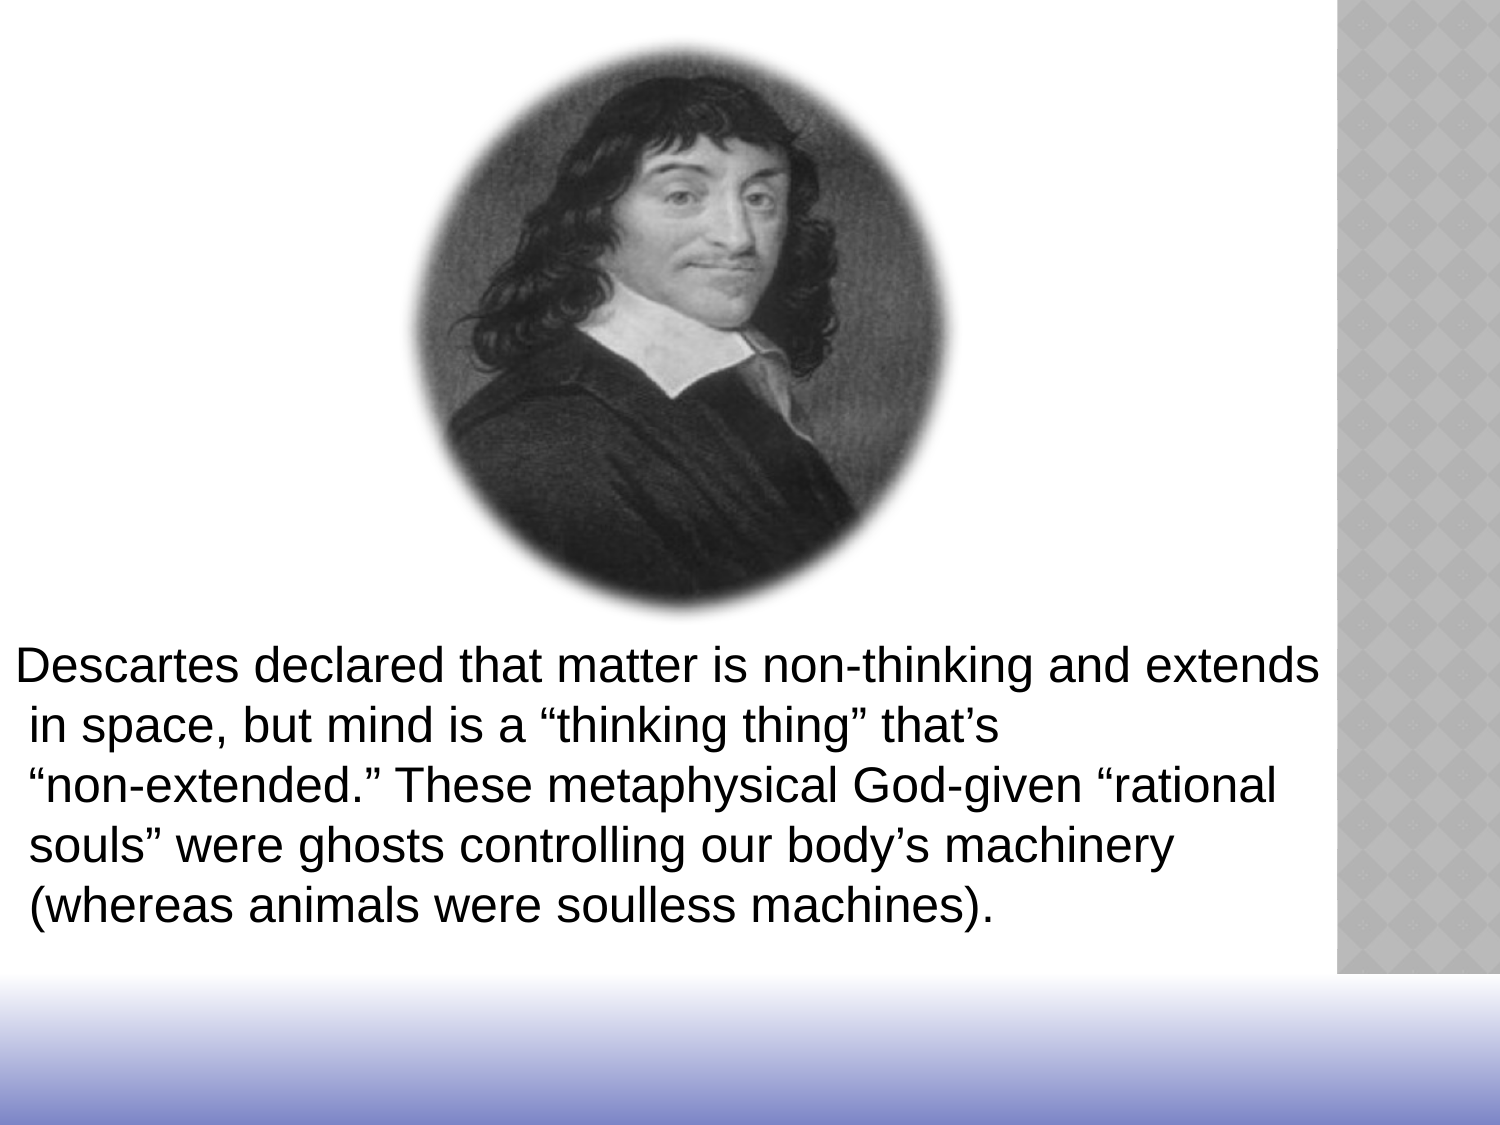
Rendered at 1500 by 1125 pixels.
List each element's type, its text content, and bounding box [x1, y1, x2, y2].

text_box Descartes declared that matter is non-thinking and extends in space, but mind is a “thinking thing” that’s “non-extended.” These metaphysical God-given “rational souls” were ghosts controlling our body’s machinery (whereas animals were soulless machines). [0, 625, 1458, 940]
picture [398, 32, 963, 626]
